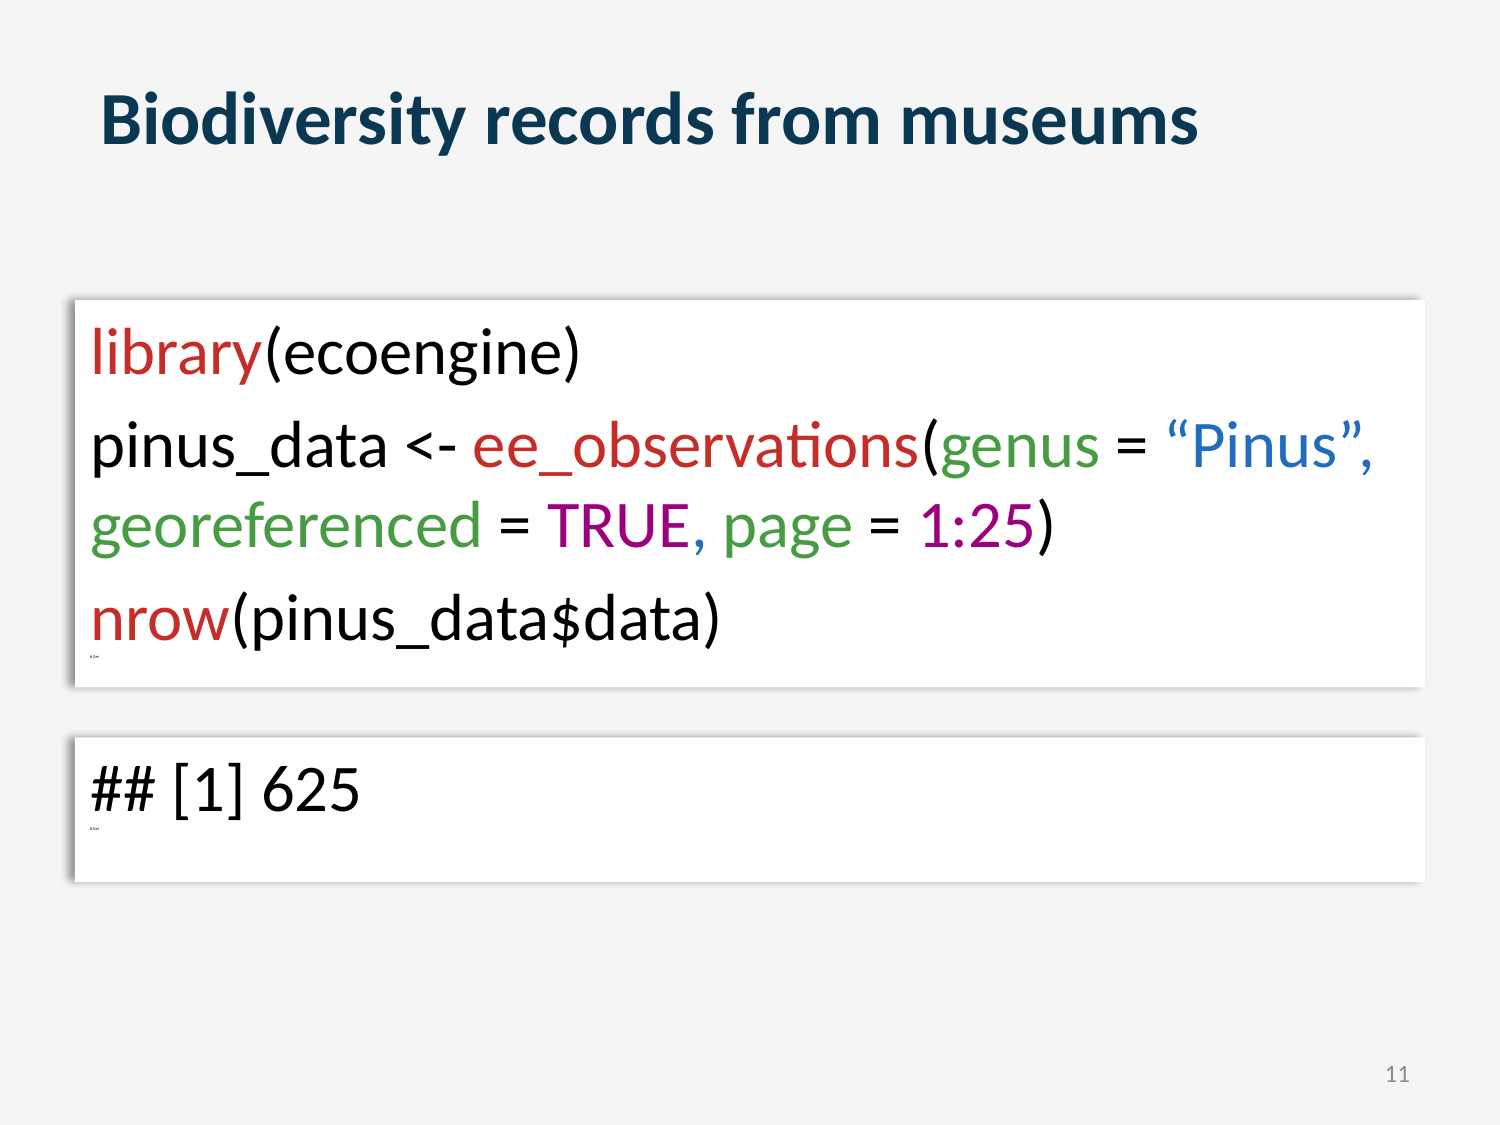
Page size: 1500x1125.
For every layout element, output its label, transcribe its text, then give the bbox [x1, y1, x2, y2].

text_box ## [1] 625 # Get [74, 737, 1425, 883]
list library(ecoengine) pinus_data <- ee_observations(genus = “Pinus”, georeferenced = TRUE, page = 1:25) nrow(pinus_data$data) # Get [75, 299, 1425, 688]
slide_number 11 [1074, 1042, 1425, 1103]
text_box Biodiversity records from museums [85, 62, 1257, 168]
